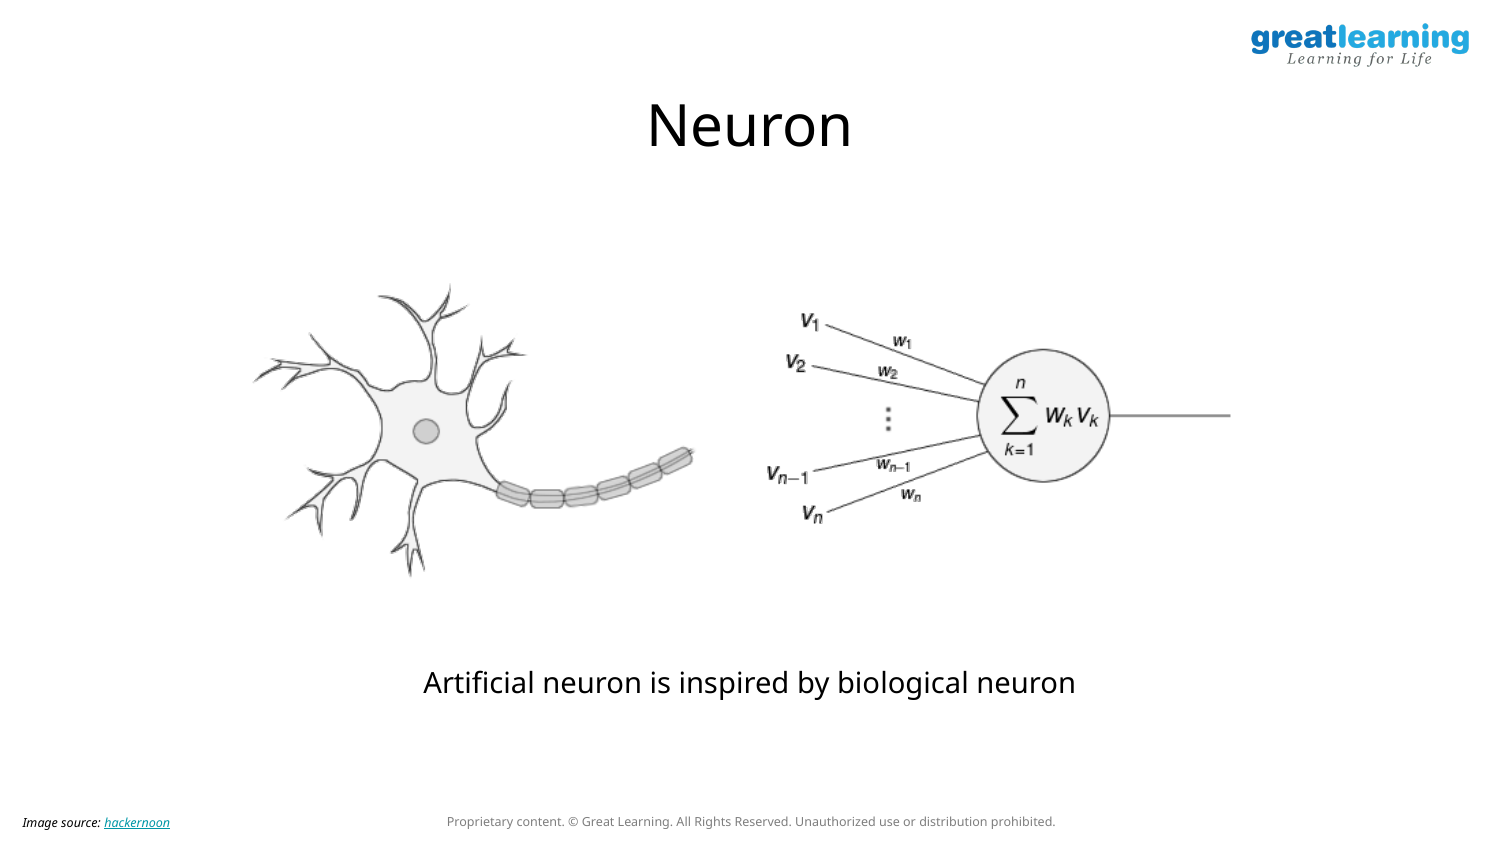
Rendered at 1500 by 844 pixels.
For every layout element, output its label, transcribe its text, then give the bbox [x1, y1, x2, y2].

text_box Artificial neuron is inspired by biological neuron [393, 649, 1107, 733]
title Neuron [51, 72, 1449, 167]
text_box Image source: hackernoon [7, 799, 564, 844]
picture [238, 229, 1262, 612]
picture [1251, 23, 1469, 67]
